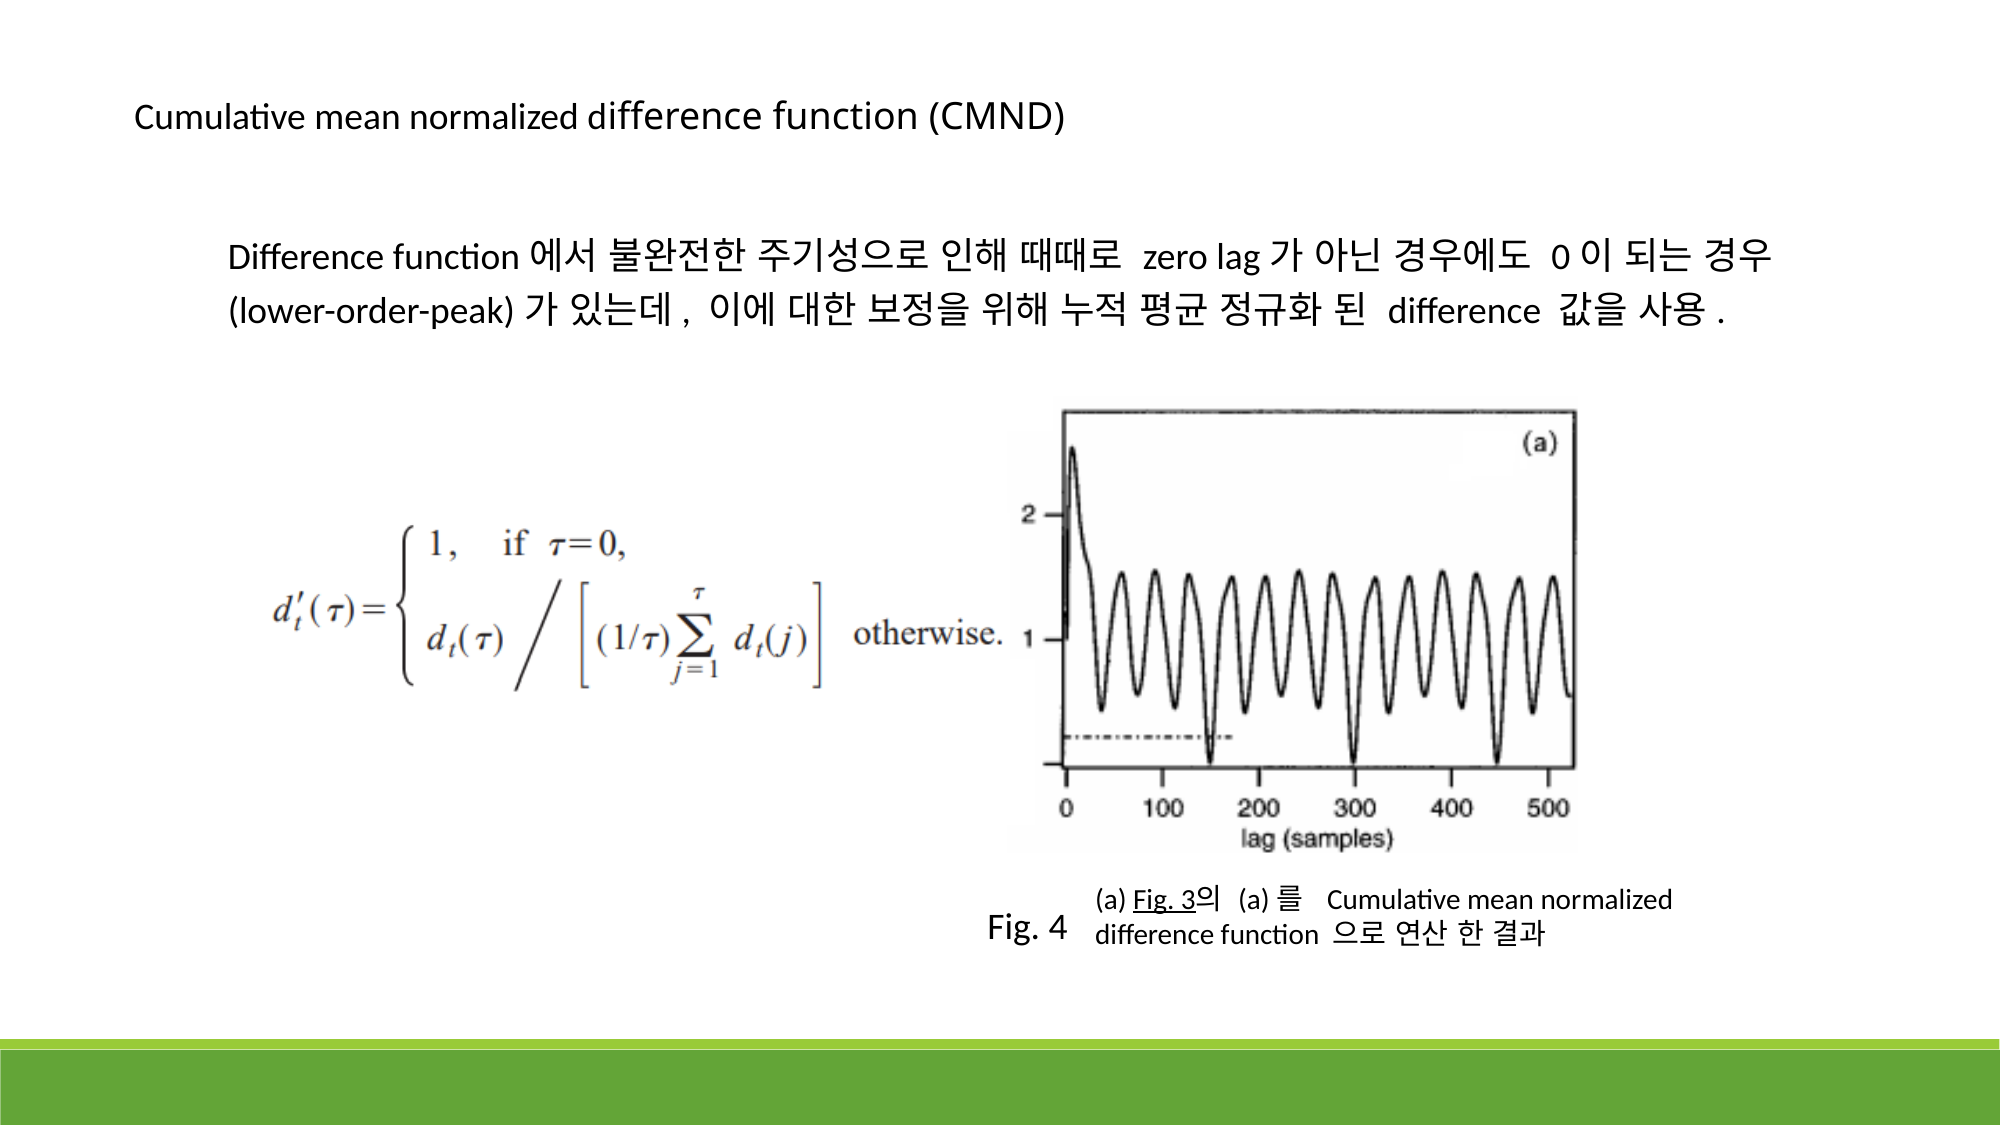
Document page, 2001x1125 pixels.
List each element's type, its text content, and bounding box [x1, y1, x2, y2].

text_box Cumulative mean normalized difference function (CMND) [119, 84, 1081, 144]
text_box Difference function에서 불완전한 주기성으로 인해 때때로 zero lag가 아닌 경우에도 0이 되는 경우 (lower-order-peak)가 있는데, 이에 대한 보정을 위해 누적 평균 정규화 된 difference 값을 사용. [213, 216, 1789, 339]
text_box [265, 384, 1689, 960]
